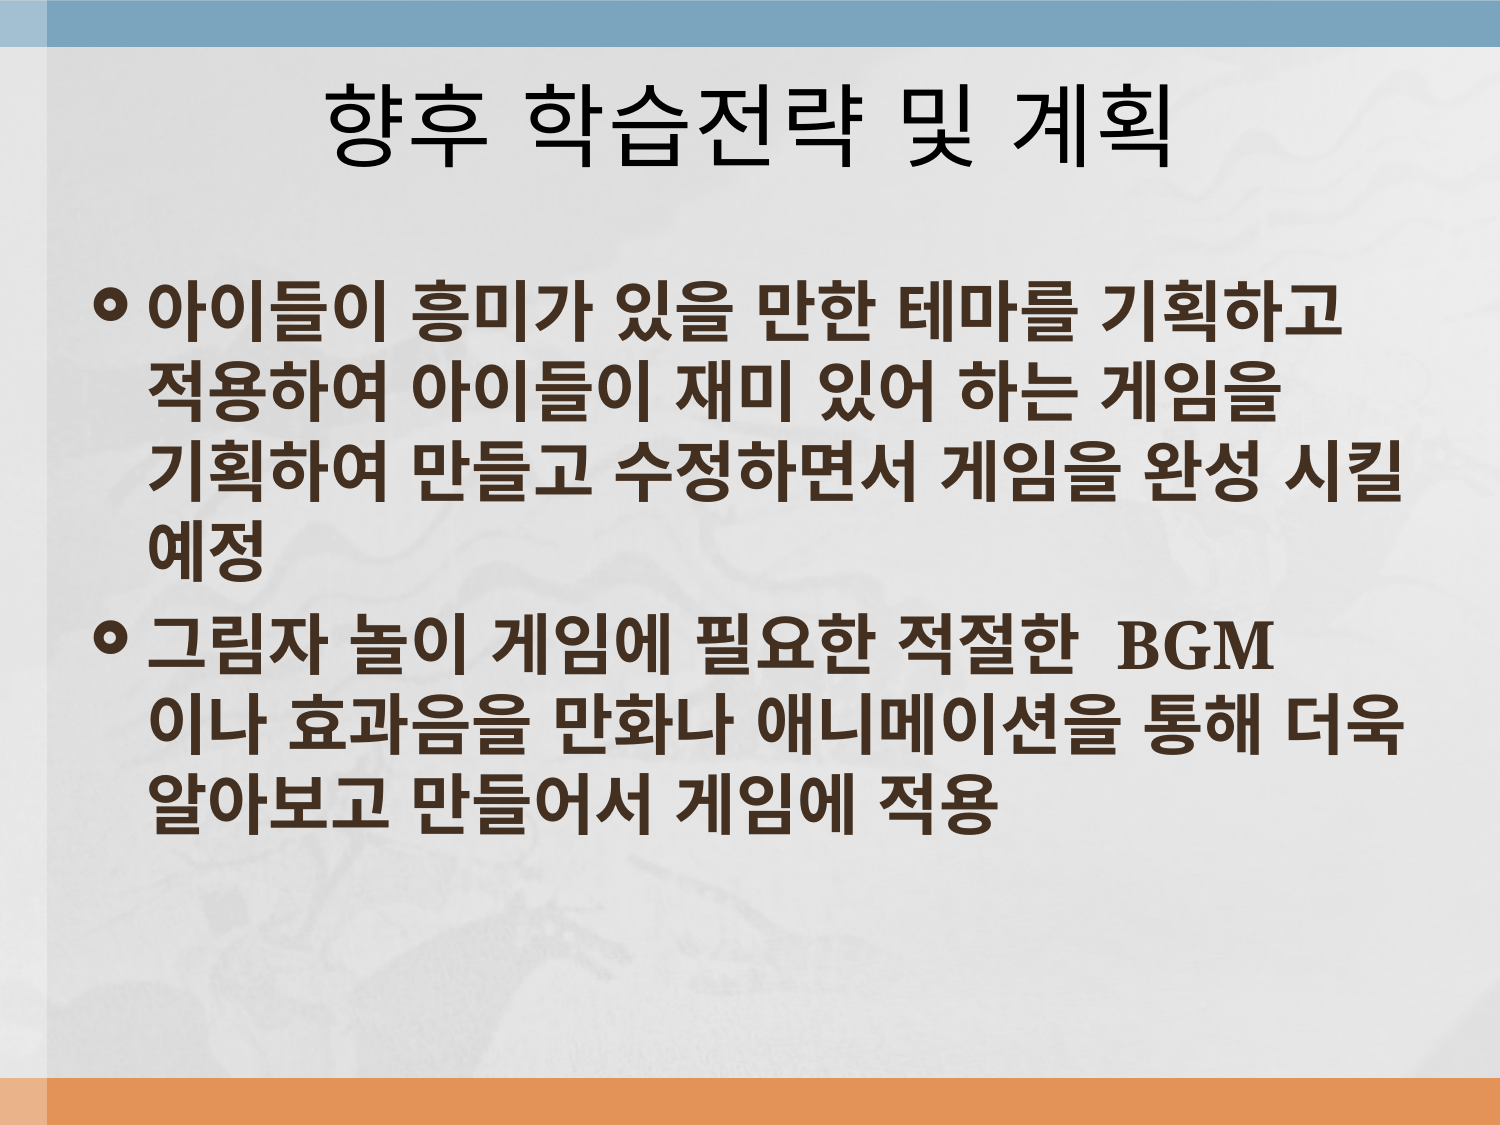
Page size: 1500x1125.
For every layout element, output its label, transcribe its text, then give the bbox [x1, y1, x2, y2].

title 향후 학습전략 및 계획 [49, 46, 1454, 202]
list 아이들이 흥미가 있을 만한 테마를 기획하고 적용하여 아이들이 재미 있어 하는 게임을 기획하여 만들고 수정하면서 게임을 완성 시킬 예정 그림자 놀이 게임에 필요한 적절한 BGM이나 효과음을 만화나 애니메이션을 통해 더욱 알아보고 만들어서 게임에 적용 [75, 262, 1425, 1005]
